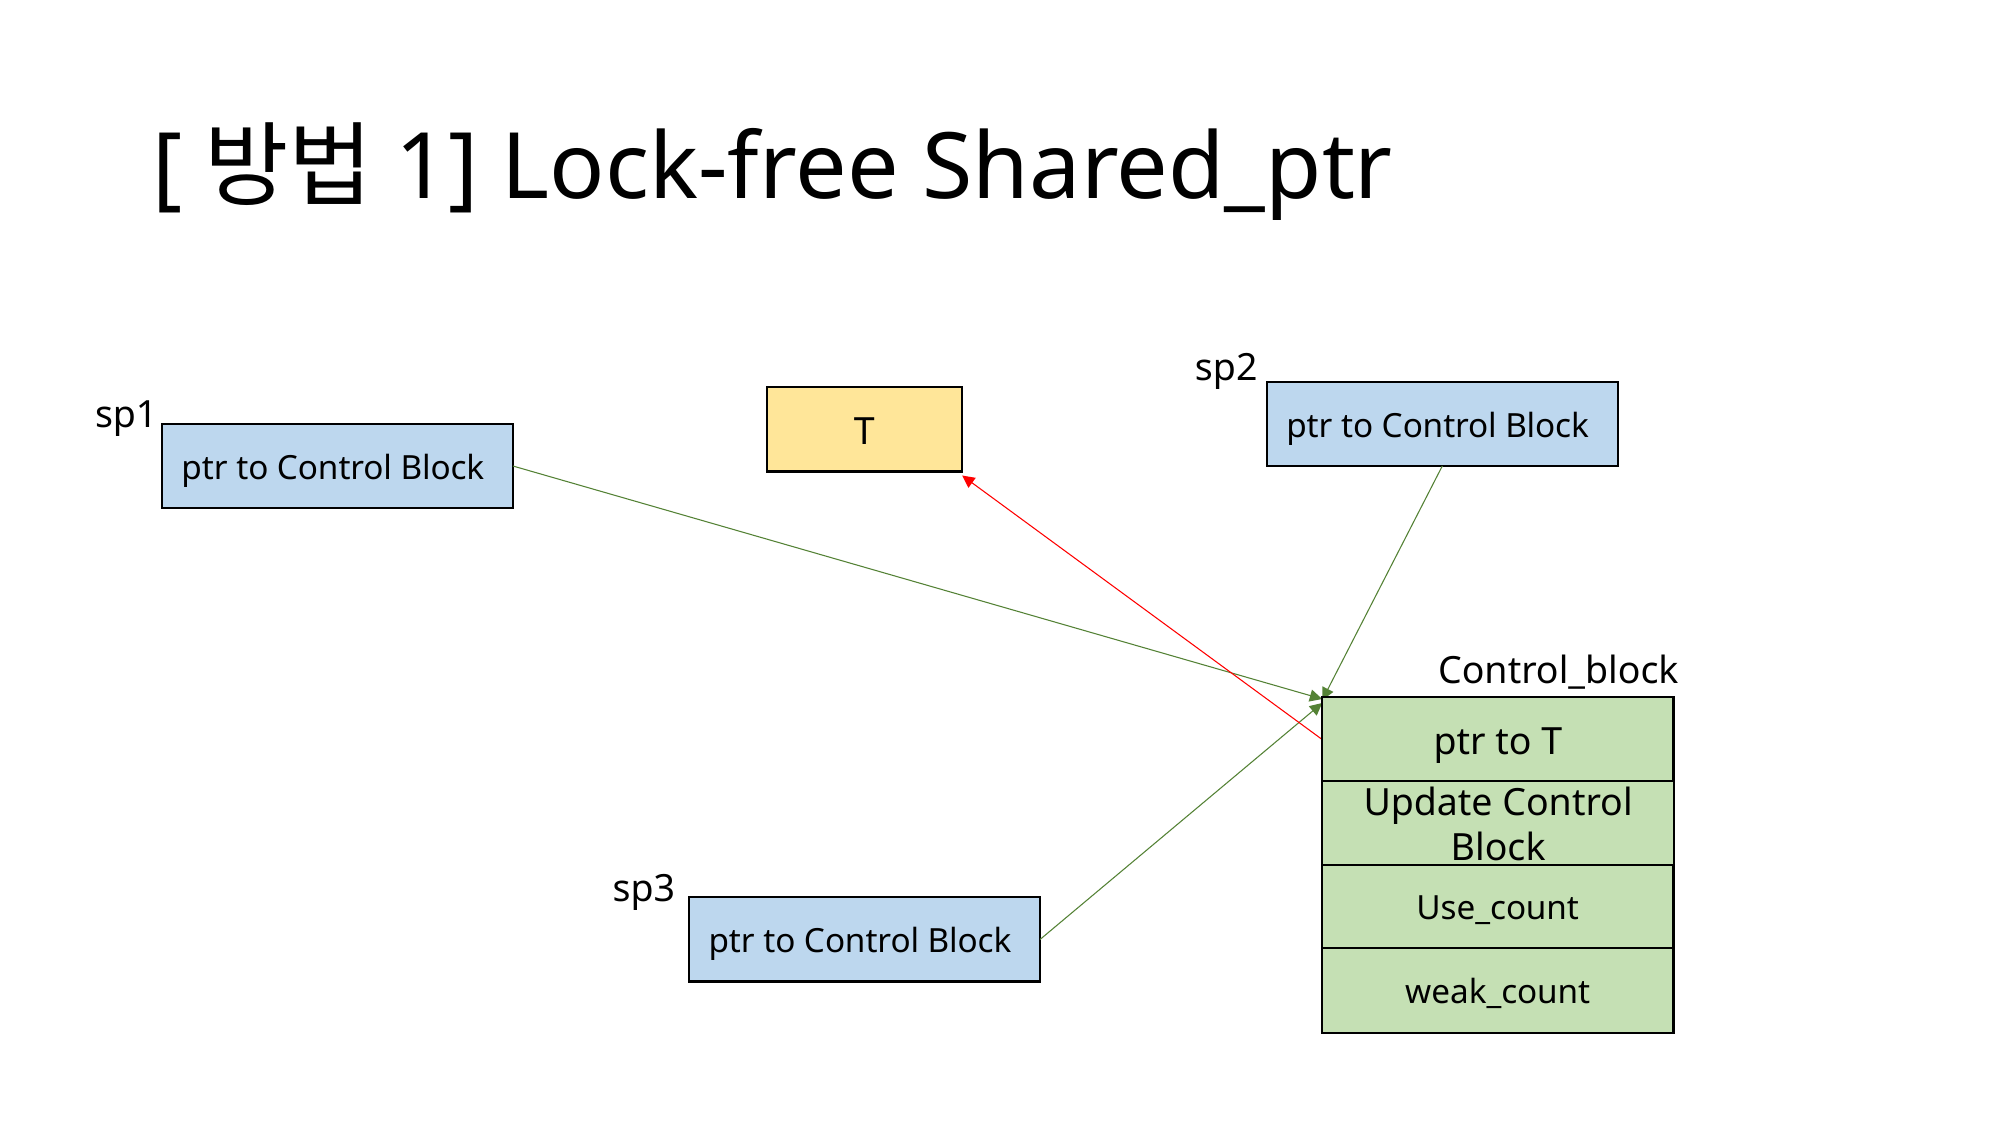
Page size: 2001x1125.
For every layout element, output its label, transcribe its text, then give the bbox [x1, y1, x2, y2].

title [방법1] Lock-free Shared_ptr [137, 59, 1863, 278]
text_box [81, 382, 513, 509]
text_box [962, 475, 1323, 740]
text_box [598, 856, 1041, 982]
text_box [1181, 335, 1618, 466]
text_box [1040, 740, 1322, 940]
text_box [1322, 466, 1443, 638]
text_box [1322, 638, 1691, 1033]
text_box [512, 466, 1322, 700]
text_box T [766, 386, 963, 466]
